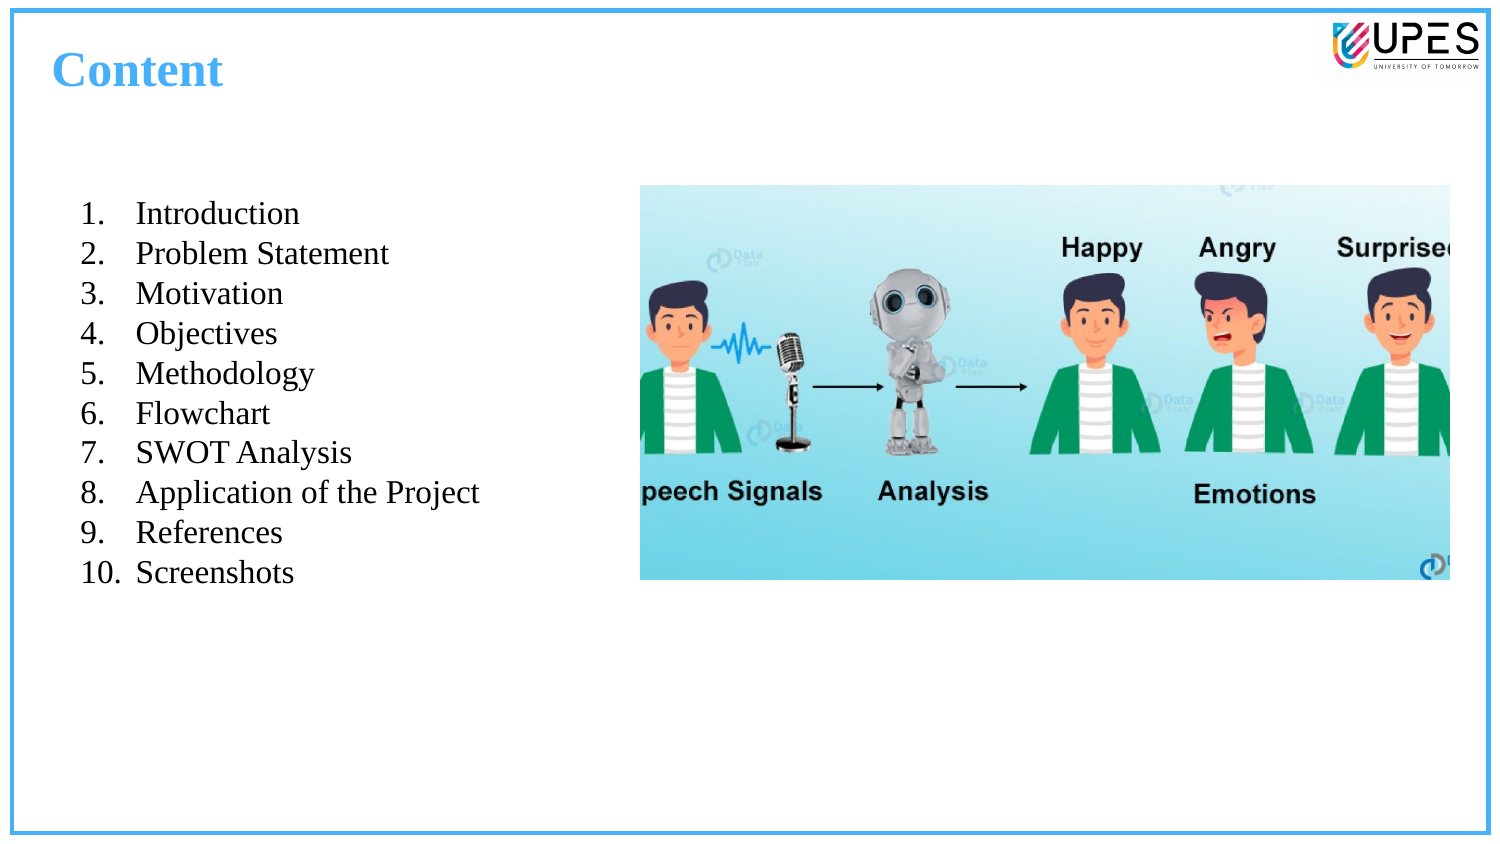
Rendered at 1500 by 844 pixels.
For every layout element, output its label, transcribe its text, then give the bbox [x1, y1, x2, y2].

picture [1318, 15, 1483, 83]
text_box Content [40, 30, 967, 102]
picture [640, 185, 1451, 580]
text_box Introduction Problem Statement Motivation Objectives Methodology Flowchart SWOT Analysis Application of the Project References Screenshots [68, 185, 641, 636]
